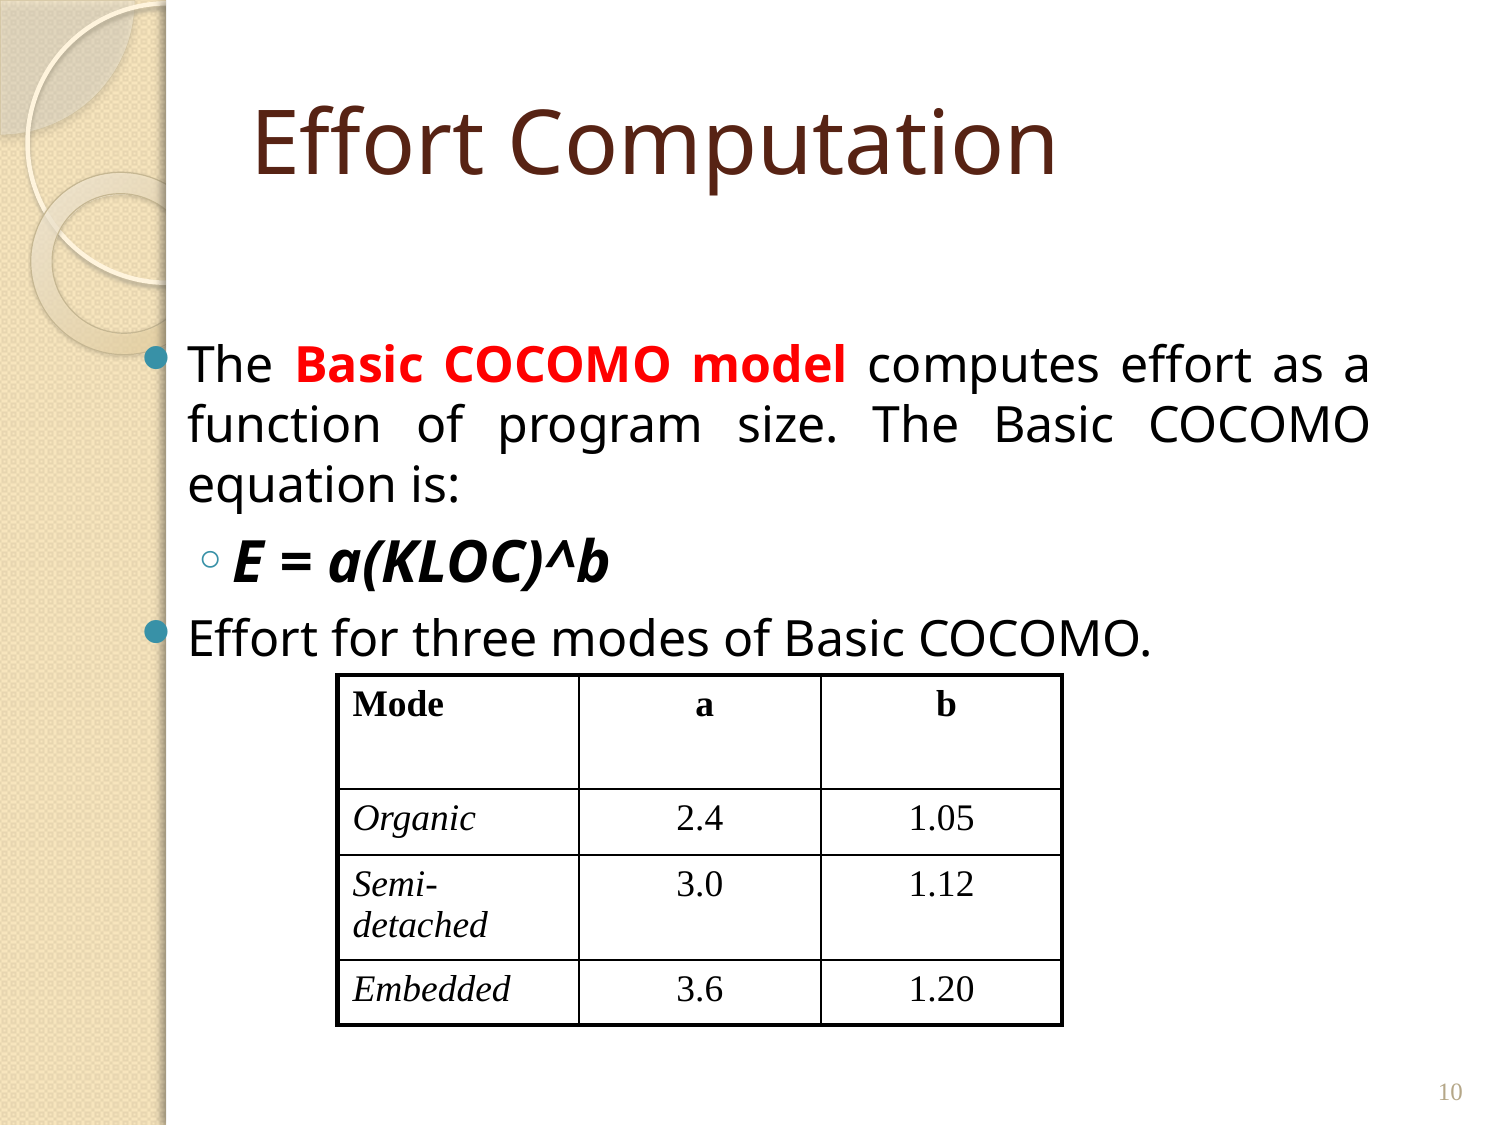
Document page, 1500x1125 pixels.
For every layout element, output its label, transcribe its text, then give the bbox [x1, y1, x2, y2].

table_header b [822, 677, 1060, 788]
table_cell Semi-detached [340, 856, 578, 959]
title Effort Computation [235, 45, 1466, 233]
table_cell 3.0 [580, 856, 820, 959]
table_cell 1.12 [822, 856, 1060, 959]
table_header a [580, 677, 820, 788]
slide_number 10 [1413, 1034, 1488, 1113]
table_cell Embedded [340, 961, 578, 1023]
table_cell 1.05 [822, 790, 1060, 854]
table_header Mode [340, 677, 578, 788]
table_cell 1.20 [822, 961, 1060, 1023]
table_cell Organic [340, 790, 578, 854]
list The Basic COCOMO model computes effort as a function of program size. The Basic COCOMO equation is: E = a(KLOC)^b Effort for three modes of Basic COCOMO. [112, 324, 1388, 1038]
table_cell 3.6 [580, 961, 820, 1023]
table_cell 2.4 [580, 790, 820, 854]
